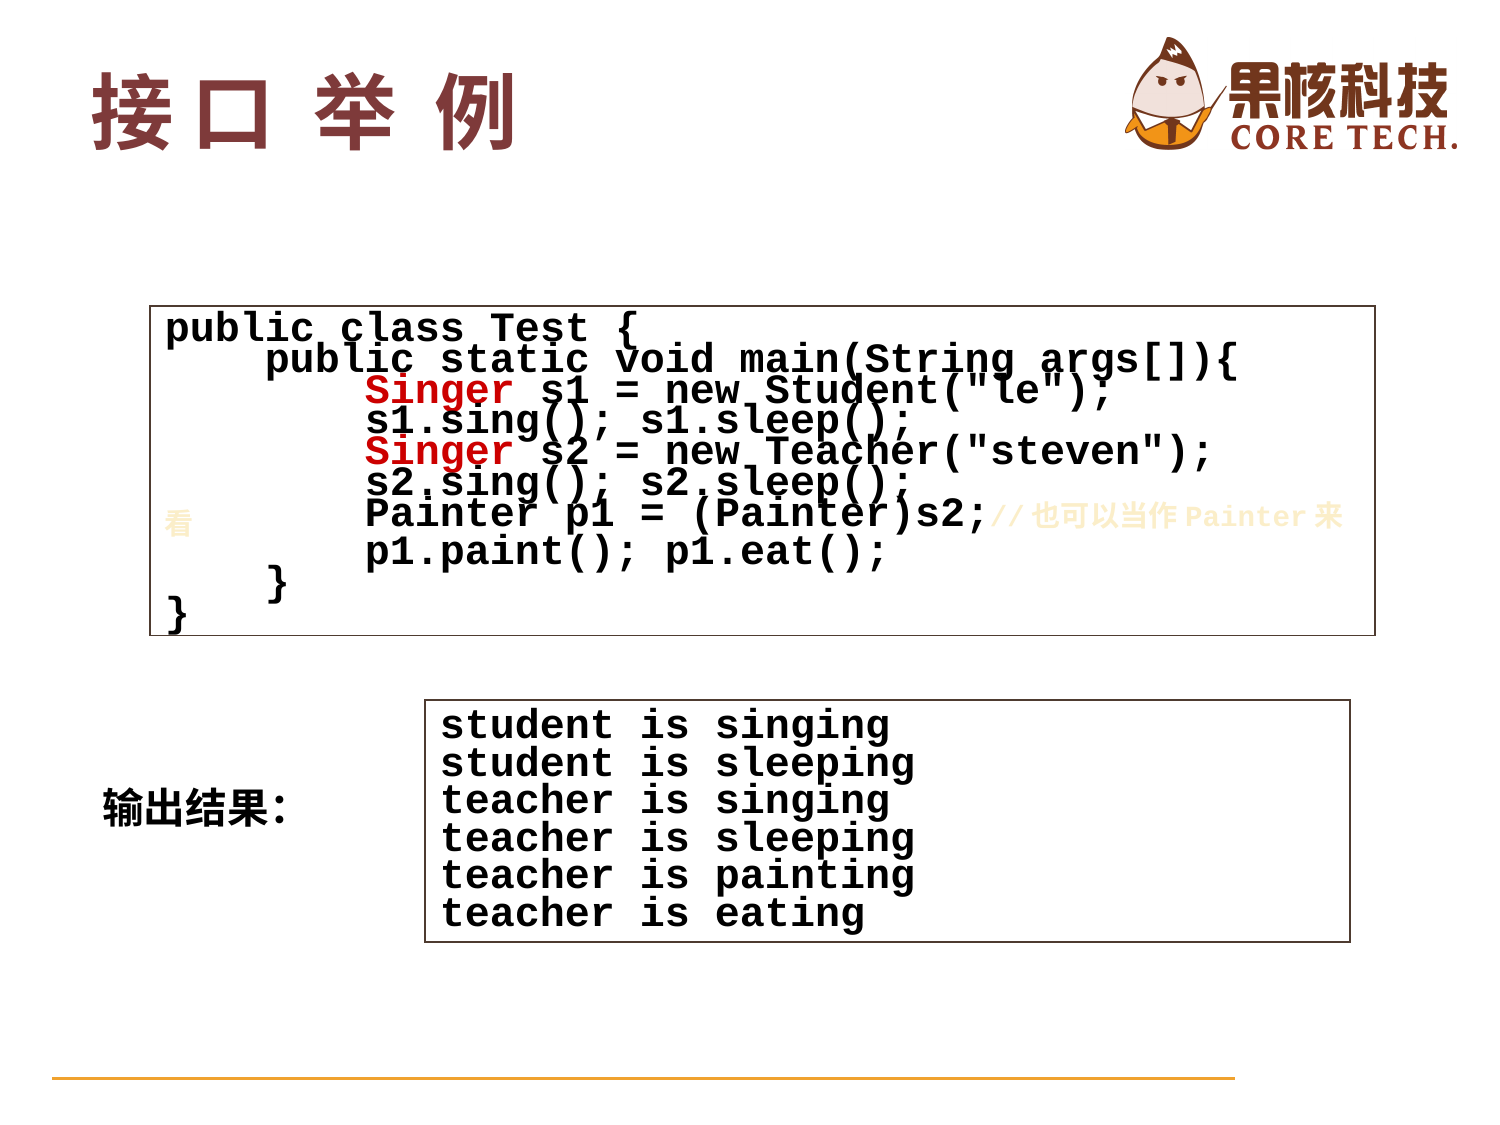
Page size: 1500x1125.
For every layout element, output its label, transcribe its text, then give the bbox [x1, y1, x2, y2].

text_box 输出结果： [87, 774, 425, 850]
picture [1125, 37, 1457, 150]
text_box student is singing student is sleeping teacher is singing teacher is sleeping teacher is painting teacher is eating [425, 699, 1350, 943]
title 接 口 举 例 [74, 44, 1101, 176]
text_box public class Test { public static void main(String args[]){ Singer s1 = new Student("le"); s1.sing(); s1.sleep(); Singer s2 = new Teacher("steven"); s2.sing(); s2.sleep(); Painter p1 = (Painter)s2;//也可以当作Painter来看 p1.paint(); p1.eat(); } } [150, 306, 1375, 636]
